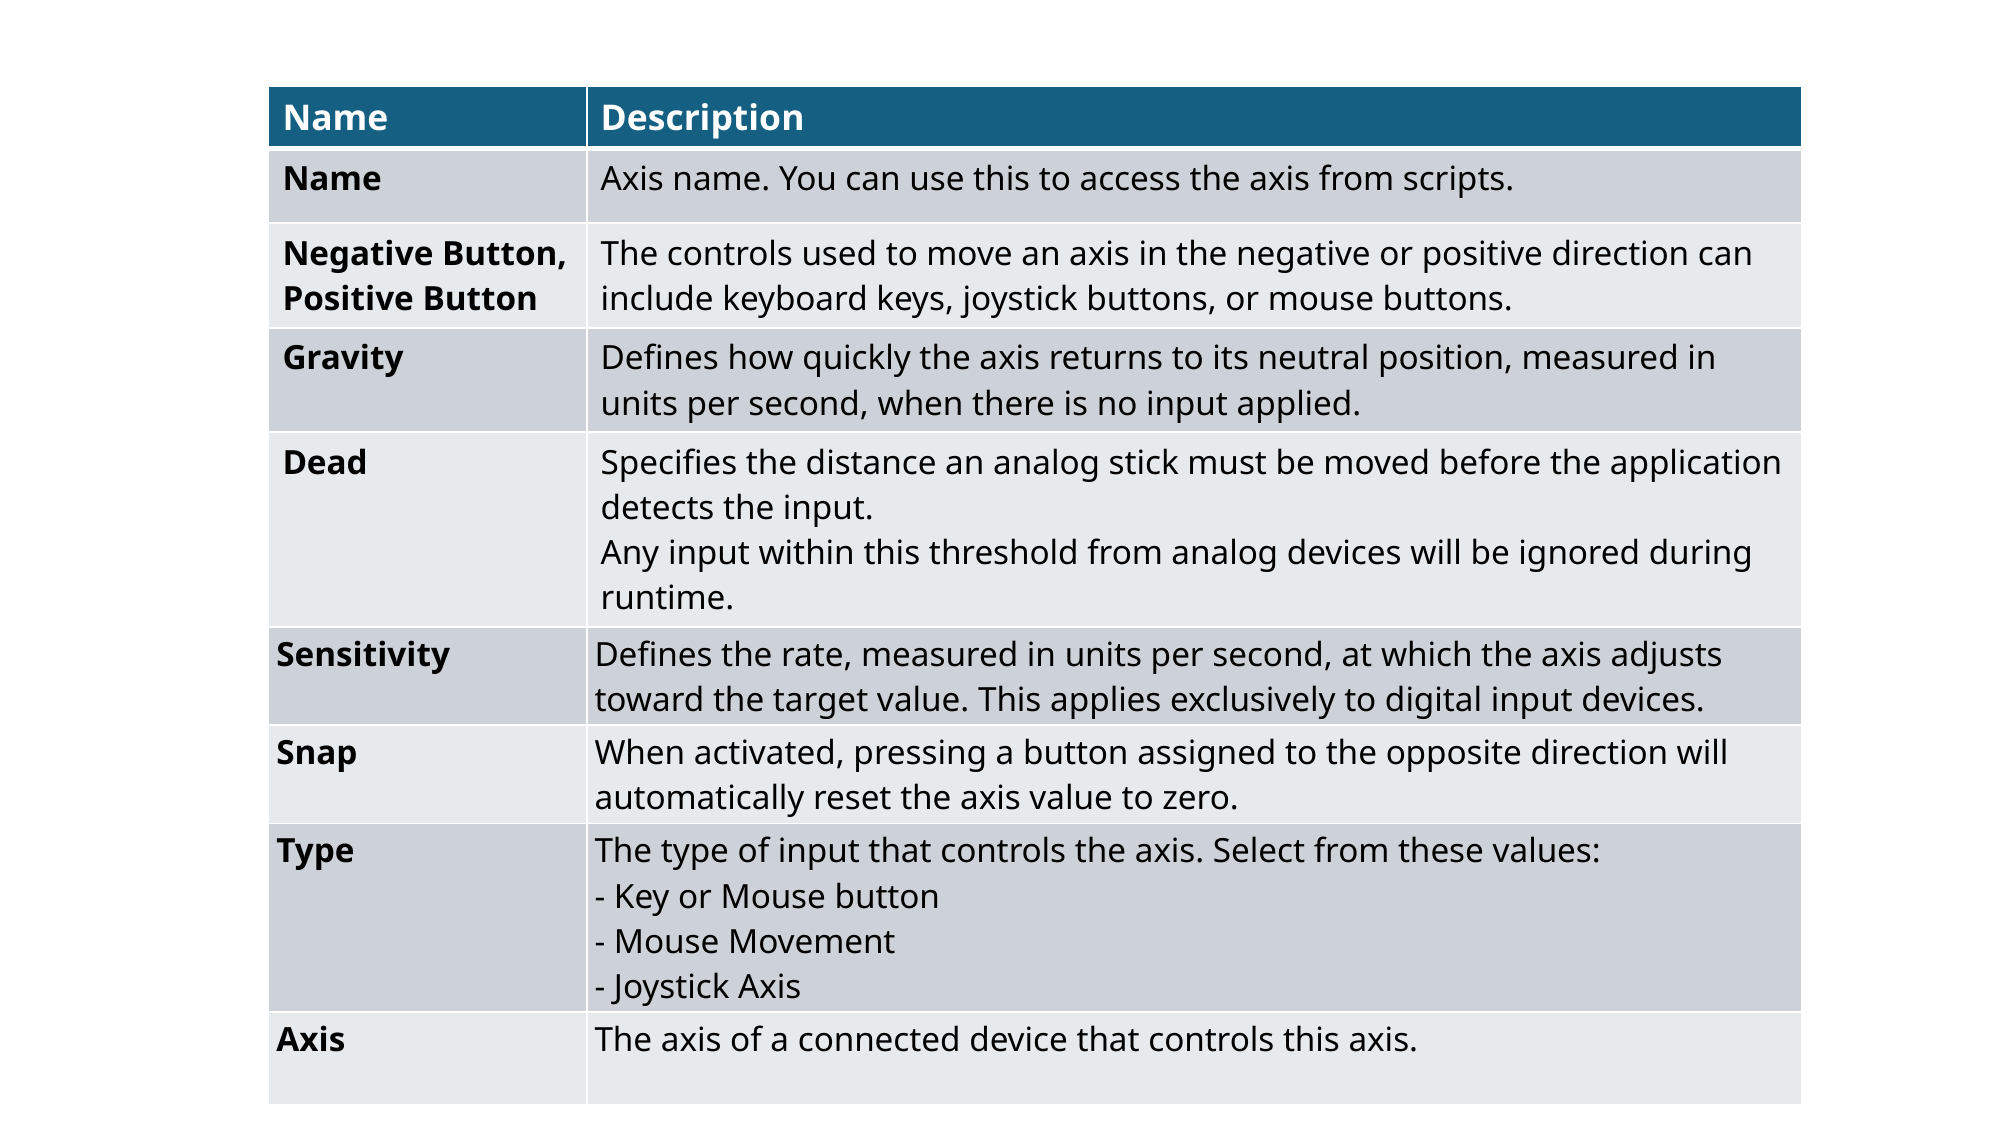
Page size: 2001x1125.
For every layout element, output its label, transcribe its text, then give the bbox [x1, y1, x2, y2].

table_header Description [588, 87, 1801, 146]
table_cell Axis name. You can use this to access the axis from scripts. [588, 151, 1801, 222]
table_cell The axis of a connected device that controls this axis. [588, 1013, 1801, 1104]
table_cell Snap [269, 726, 586, 823]
table_cell Defines the rate, measured in units per second, at which the axis adjusts toward the target value. This applies exclusively to digital input devices. [588, 628, 1801, 724]
table_cell Sensitivity [269, 628, 586, 724]
table_cell Type [269, 824, 586, 1011]
table_header Name [269, 87, 586, 146]
table_cell Gravity [269, 329, 586, 431]
table_cell Defines how quickly the axis returns to its neutral position, measured in units per second, when there is no input applied. [588, 329, 1801, 431]
table_cell Dead [269, 433, 586, 626]
table_cell When activated, pressing a button assigned to the opposite direction will automatically reset the axis value to zero. [588, 726, 1801, 823]
table_cell The type of input that controls the axis. Select from these values: - Key or Mouse button - Mouse Movement - Joystick Axis [588, 824, 1801, 1011]
table_cell Specifies the distance an analog stick must be moved before the application detects the input. Any input within this threshold from analog devices will be ignored during runtime. [588, 433, 1801, 626]
table_cell The controls used to move an axis in the negative or positive direction can include keyboard keys, joystick buttons, or mouse buttons. [588, 224, 1801, 327]
table_cell Axis [269, 1013, 586, 1104]
table_cell Negative Button, Positive Button [269, 224, 586, 327]
table_cell Name [269, 151, 586, 222]
